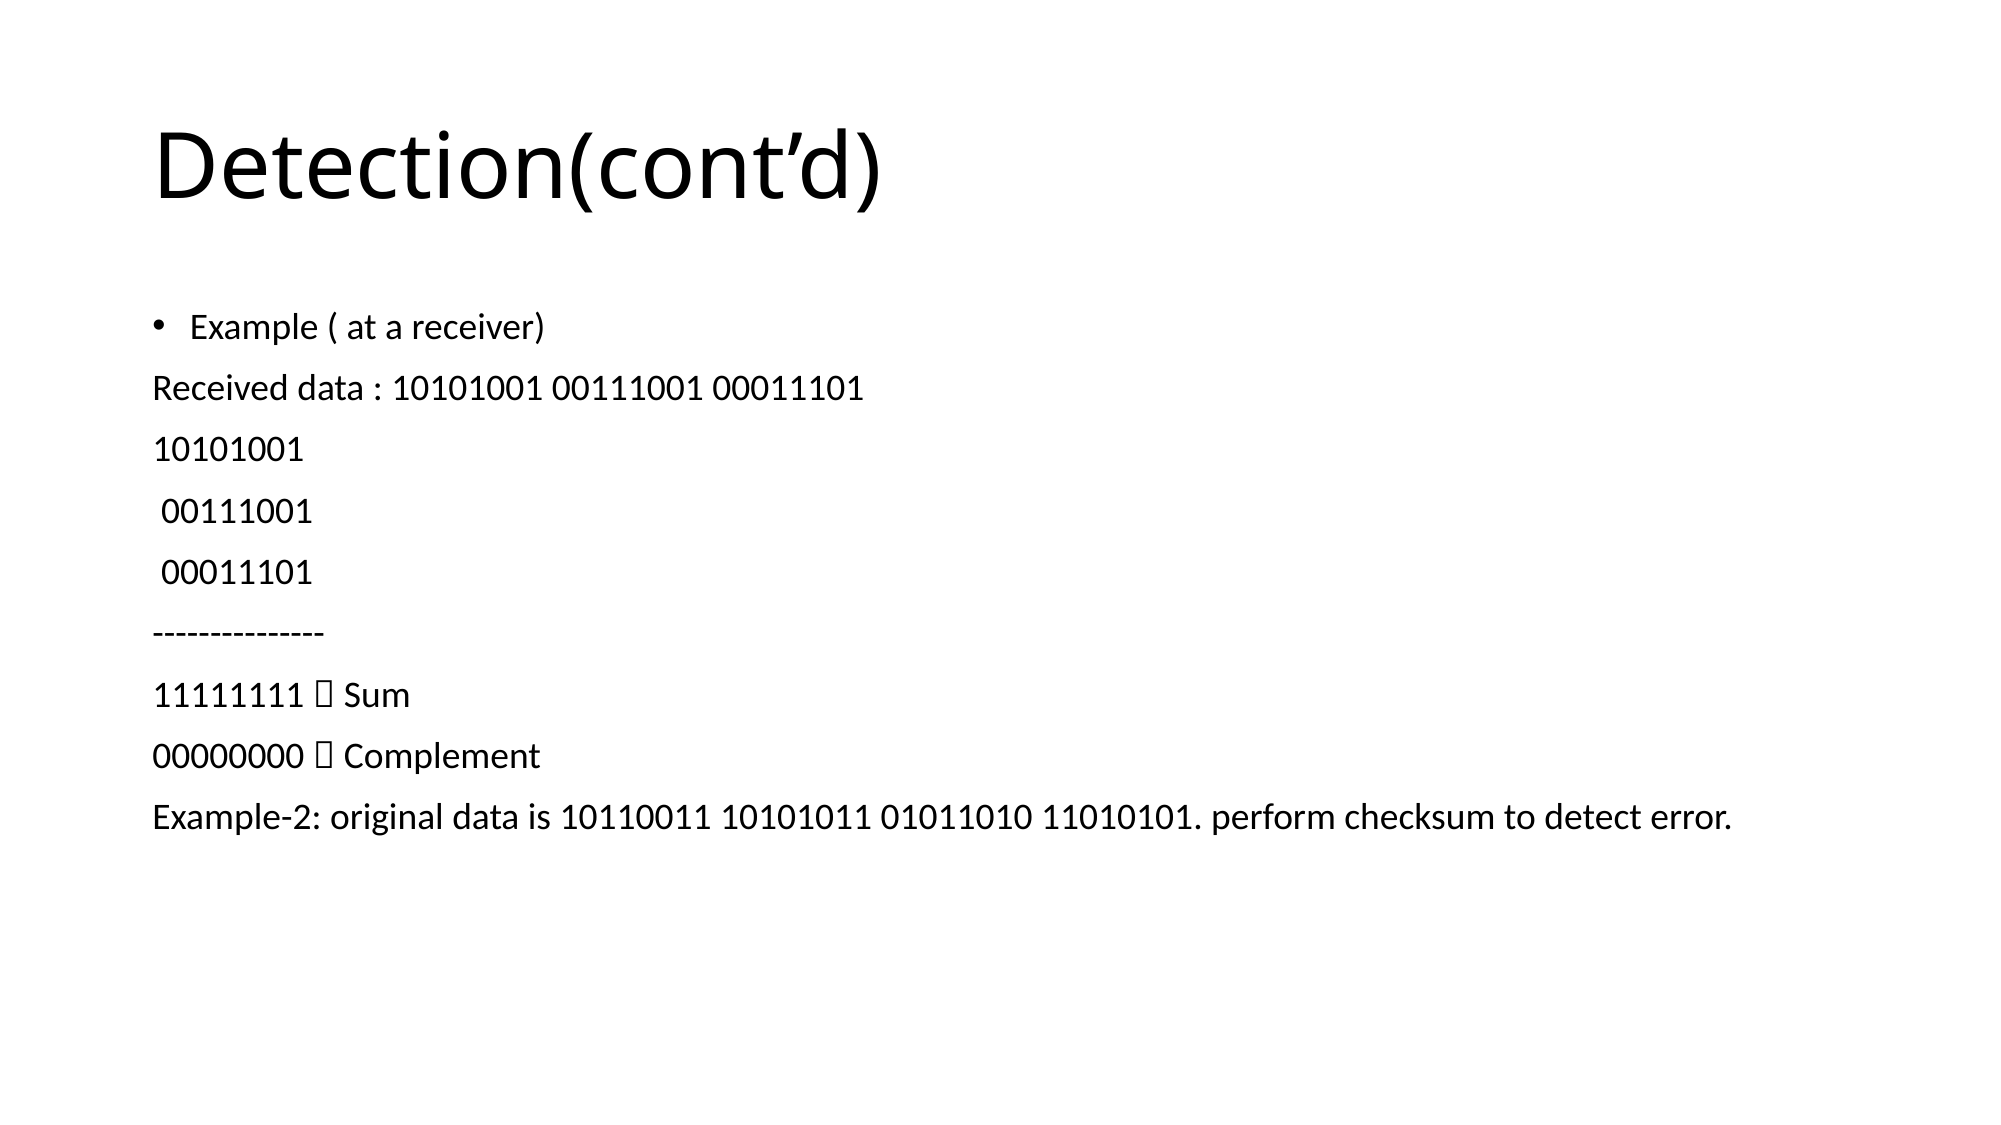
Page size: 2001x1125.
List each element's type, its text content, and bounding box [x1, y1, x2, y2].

list Example ( at a receiver) Received data : 10101001 00111001 00011101 10101001 00111001 00011101 --------------- 11111111  Sum 00000000  Complement Example-2: original data is 10110011 10101011 01011010 11010101. perform checksum to detect error. [137, 299, 1863, 1014]
title Detection(cont’d) [137, 59, 1863, 278]
